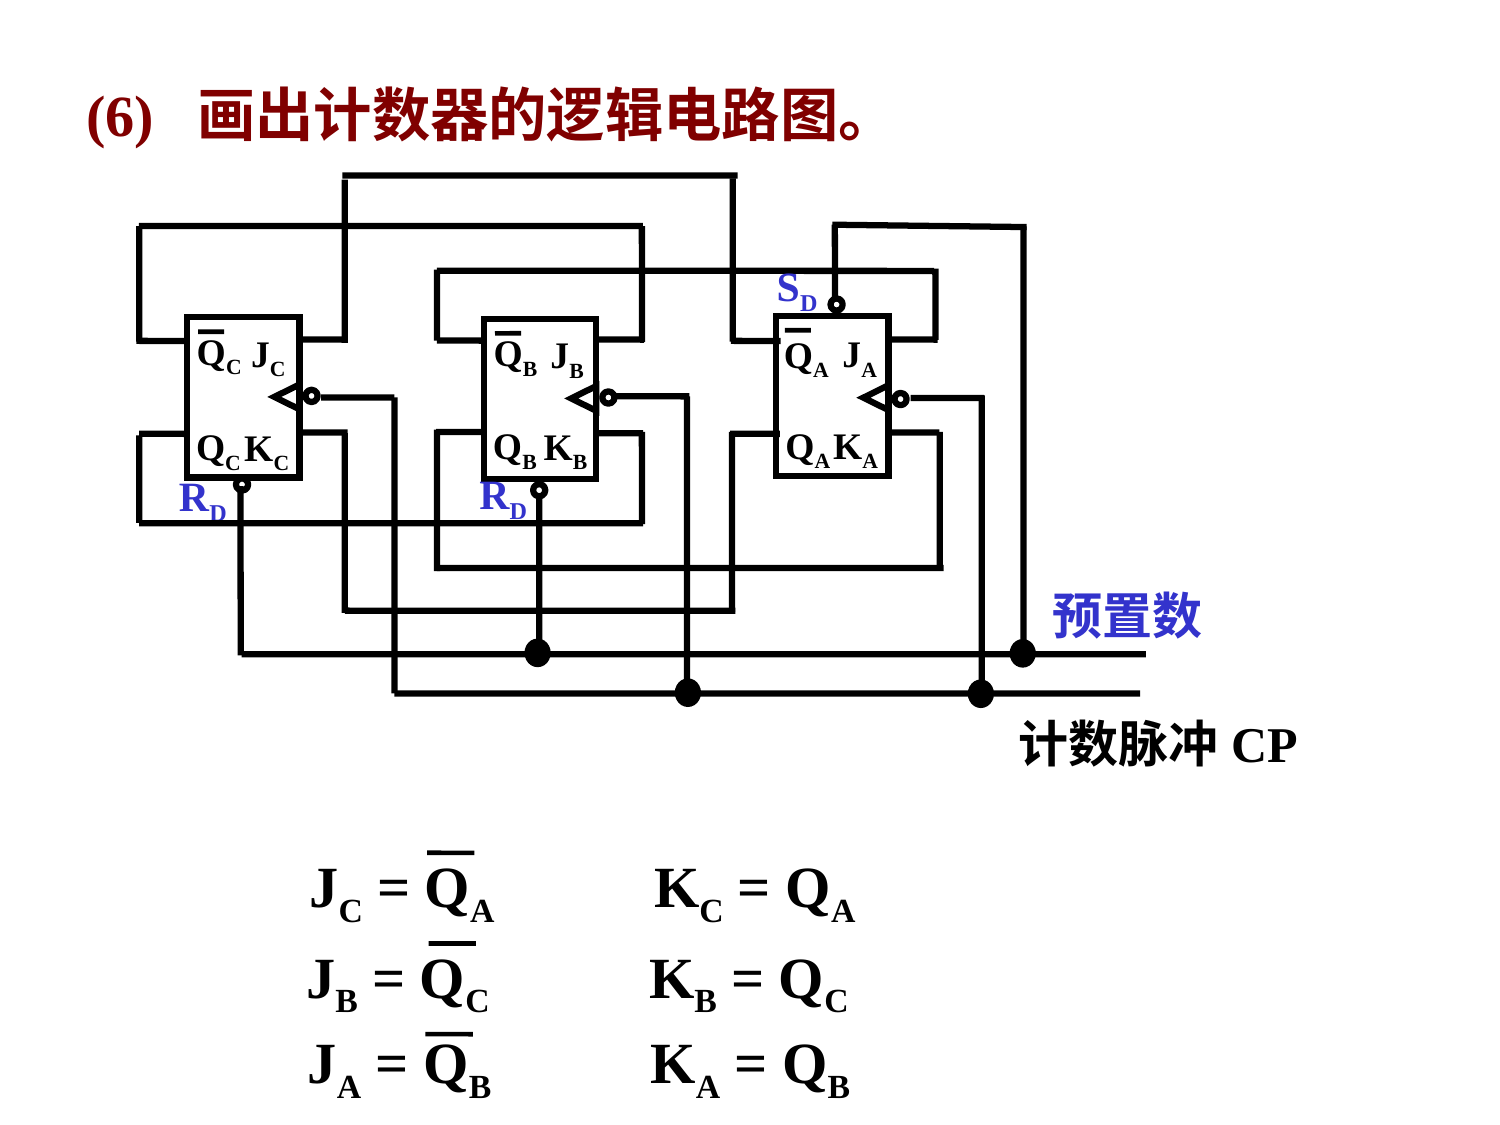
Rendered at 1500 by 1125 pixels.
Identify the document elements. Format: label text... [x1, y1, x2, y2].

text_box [136, 175, 1322, 781]
text_box (6) 画出计数器的逻辑电路图。 [71, 70, 1339, 156]
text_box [291, 846, 1095, 1109]
